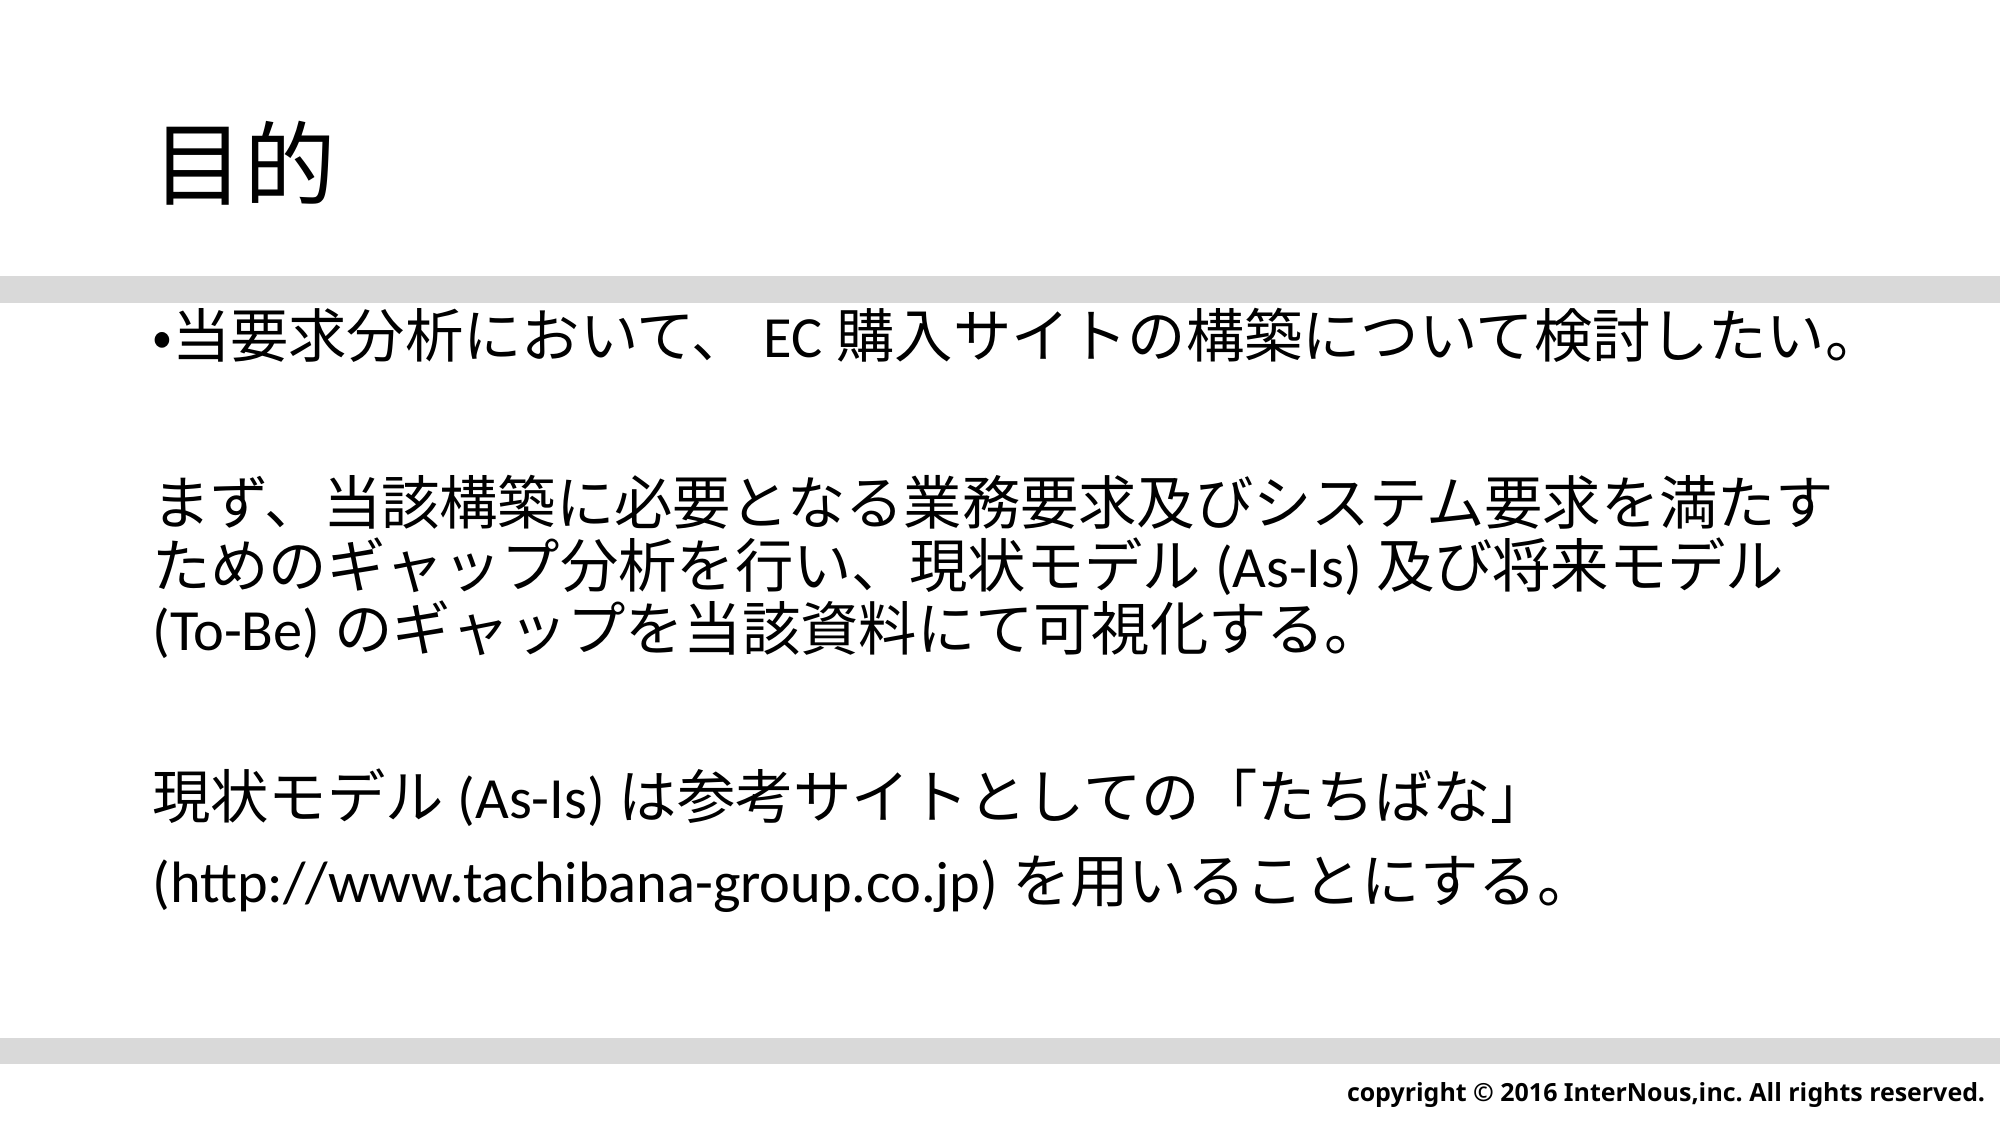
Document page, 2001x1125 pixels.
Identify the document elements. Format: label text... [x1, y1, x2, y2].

text_box [0, 1038, 2000, 1064]
list ・当要求分析において、EC購入サイトの構築について検討したい。 まず、当該構築に必要となる業務要求及びシステム要求を満たすためのギャップ分析を行い、現状モデル(As-Is)及び将来モデル(To-Be)のギャップを当該資料にて可視化する。 現状モデル(As-Is)は参考サイトとしての「たちばな」 (http://www.tachibana-group.co.jp)を用いることにする。 [137, 303, 1863, 1014]
title 目的 [137, 59, 1863, 276]
text_box [0, 276, 2000, 303]
text_box copyright © 2016 InterNous,inc. All rights reserved. [949, 1063, 2000, 1119]
